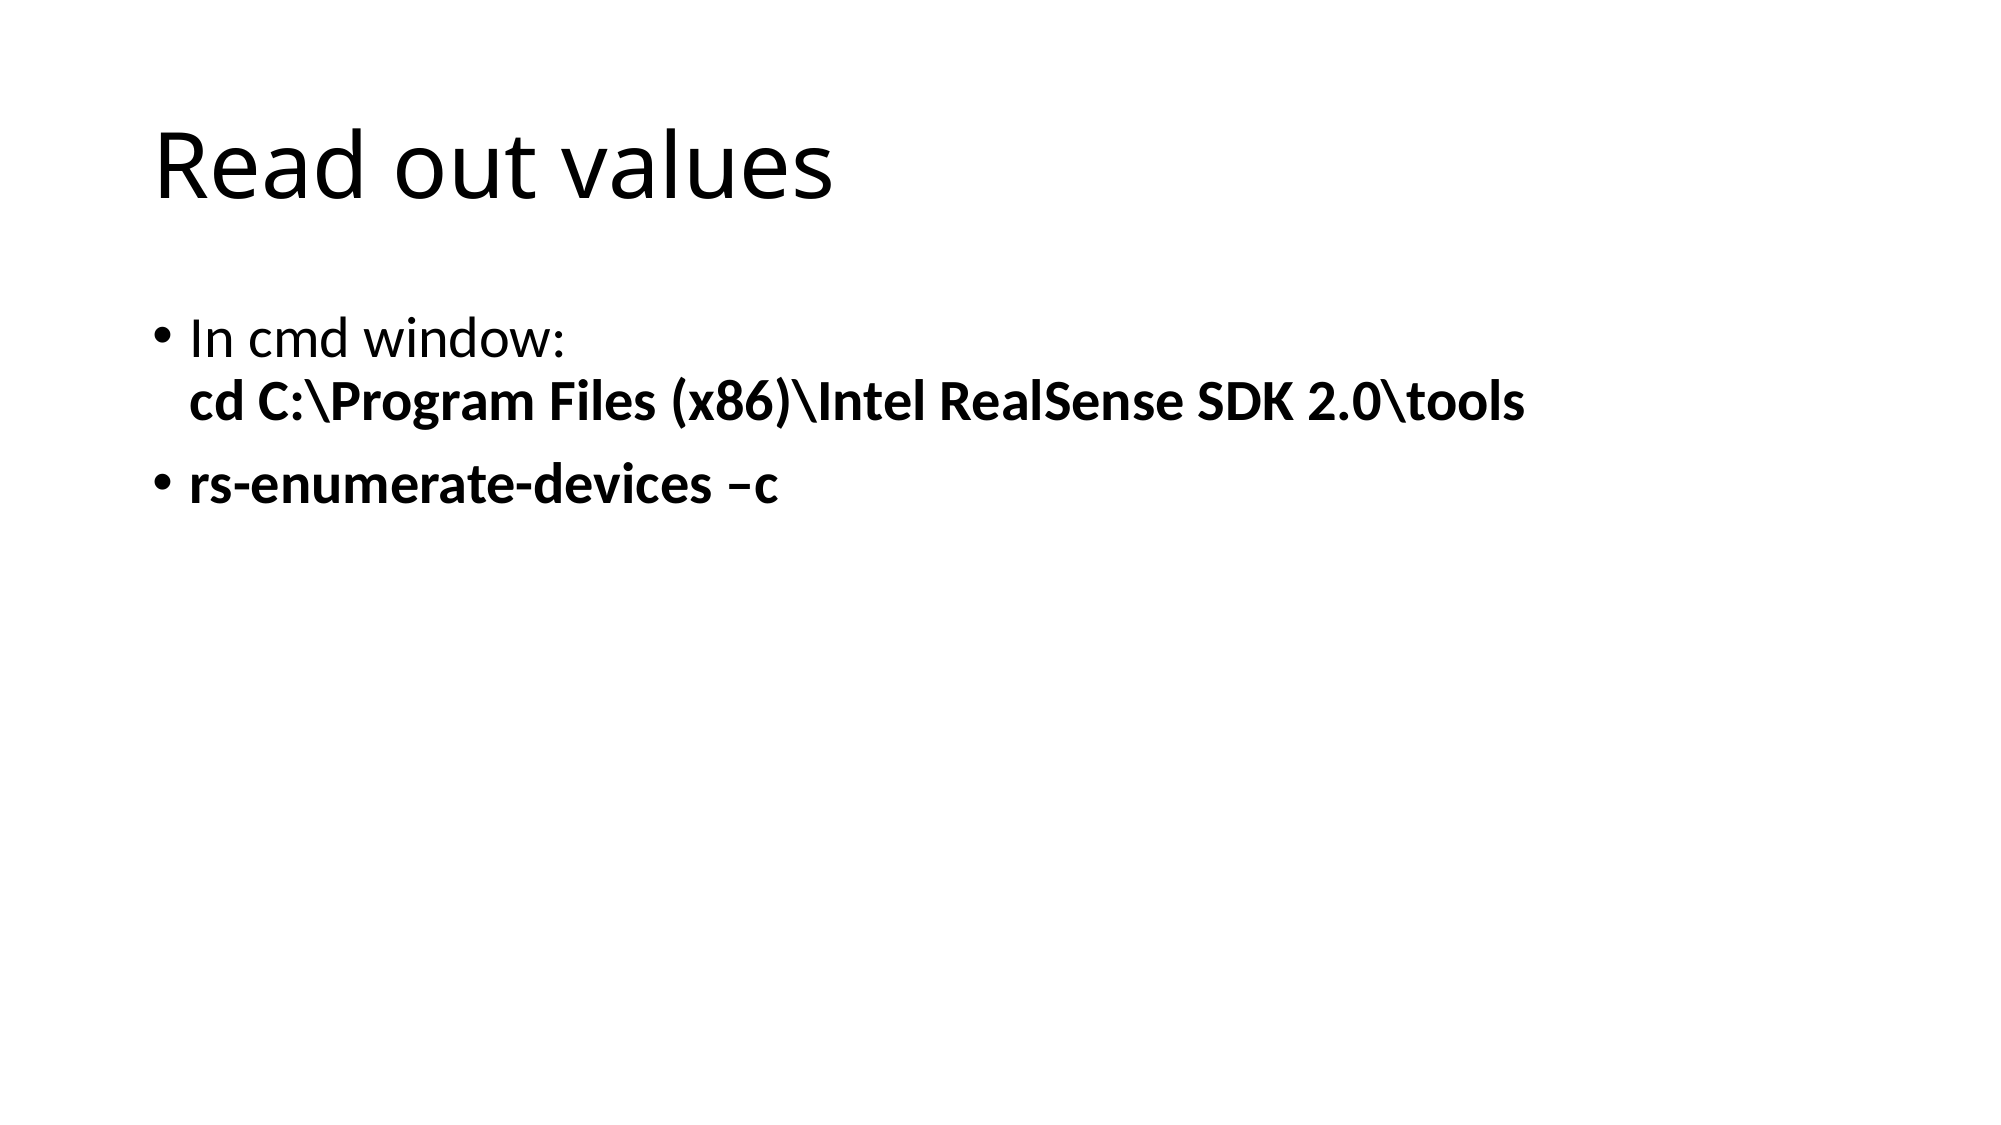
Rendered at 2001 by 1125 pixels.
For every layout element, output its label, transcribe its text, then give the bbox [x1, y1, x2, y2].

title Read out values [137, 59, 1863, 278]
list In cmd window: cd C:\Program Files (x86)\Intel RealSense SDK 2.0\tools rs-enumerate-devices –c [137, 299, 1863, 1014]
